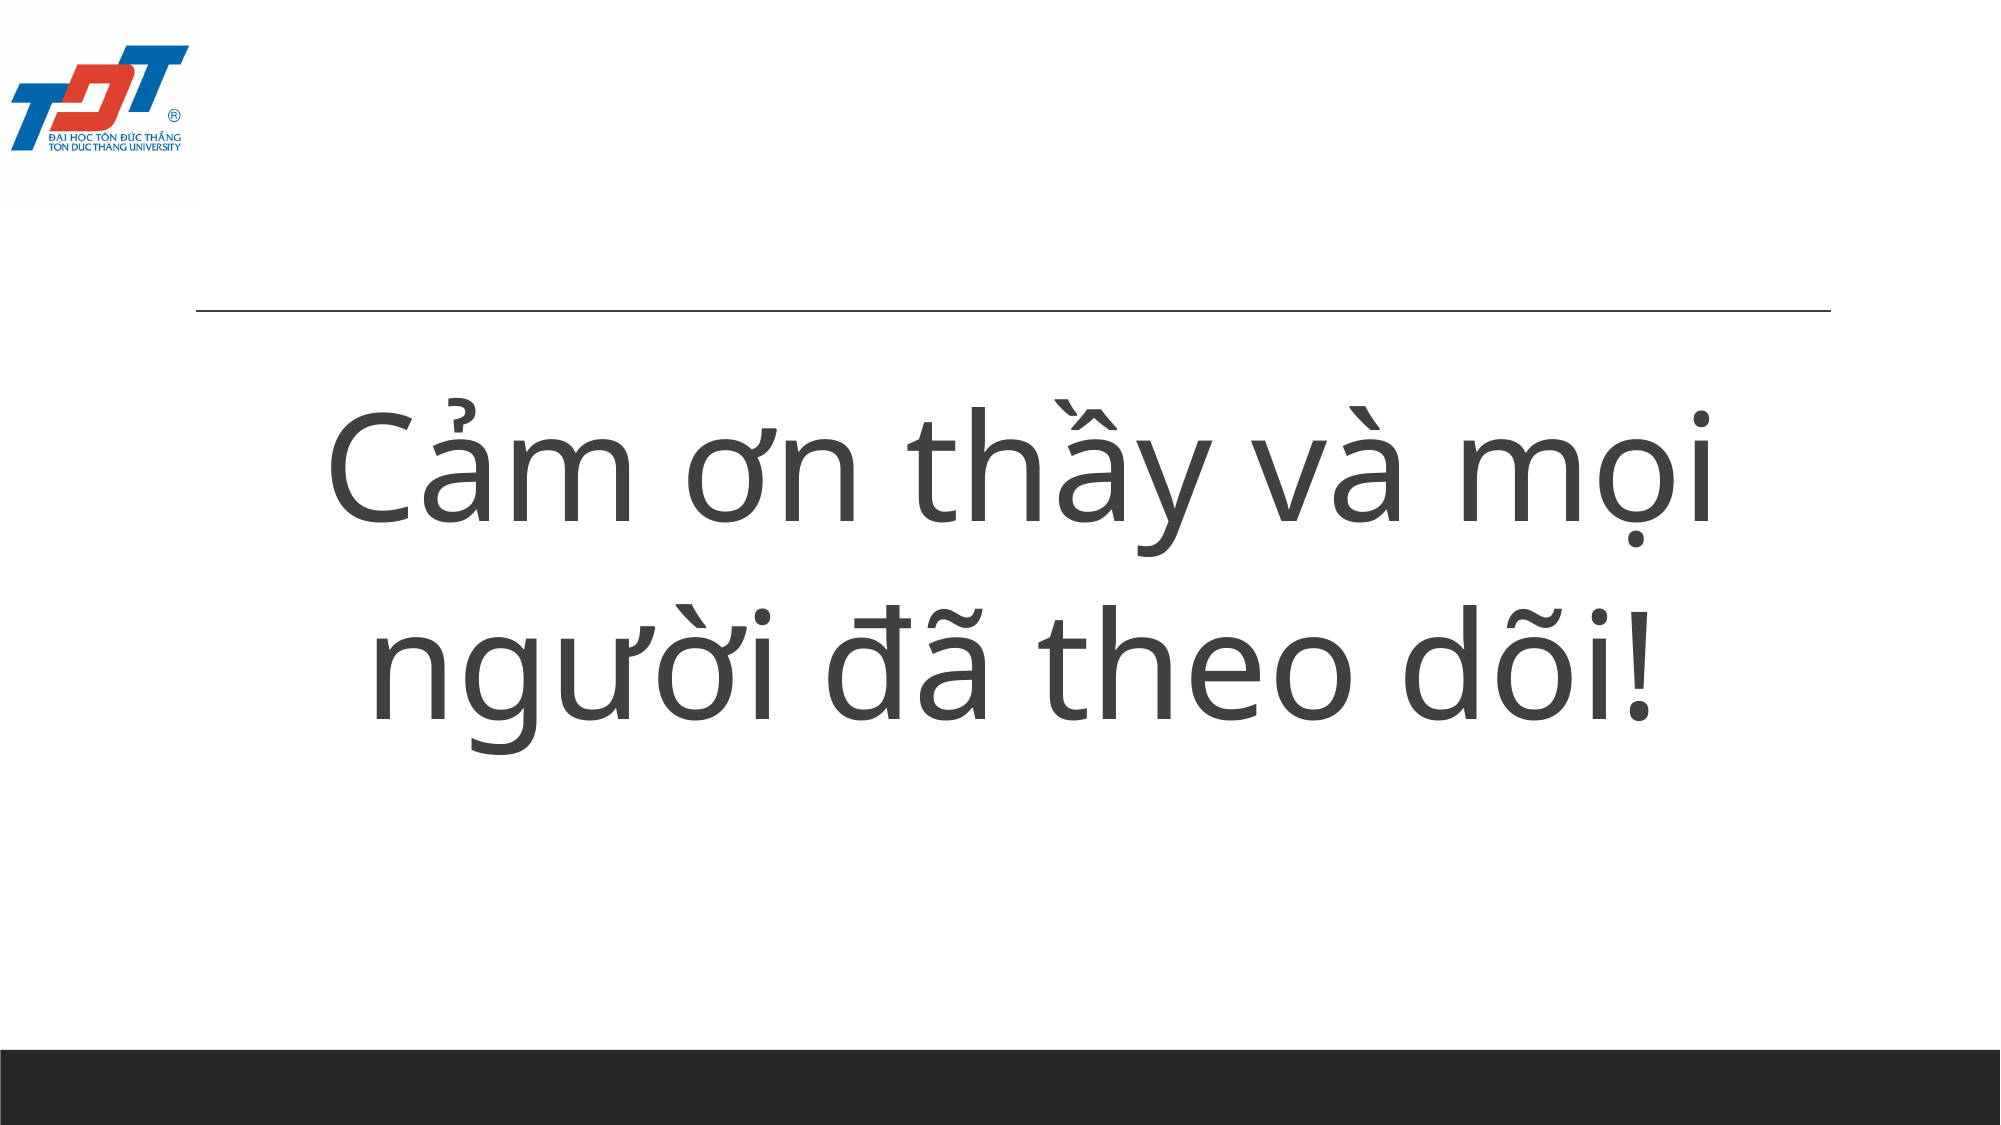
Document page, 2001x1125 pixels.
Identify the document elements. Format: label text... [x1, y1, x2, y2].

picture [0, 0, 198, 209]
list Cảm ơn thầy và mọi người đã theo dõi! [180, 345, 1830, 963]
